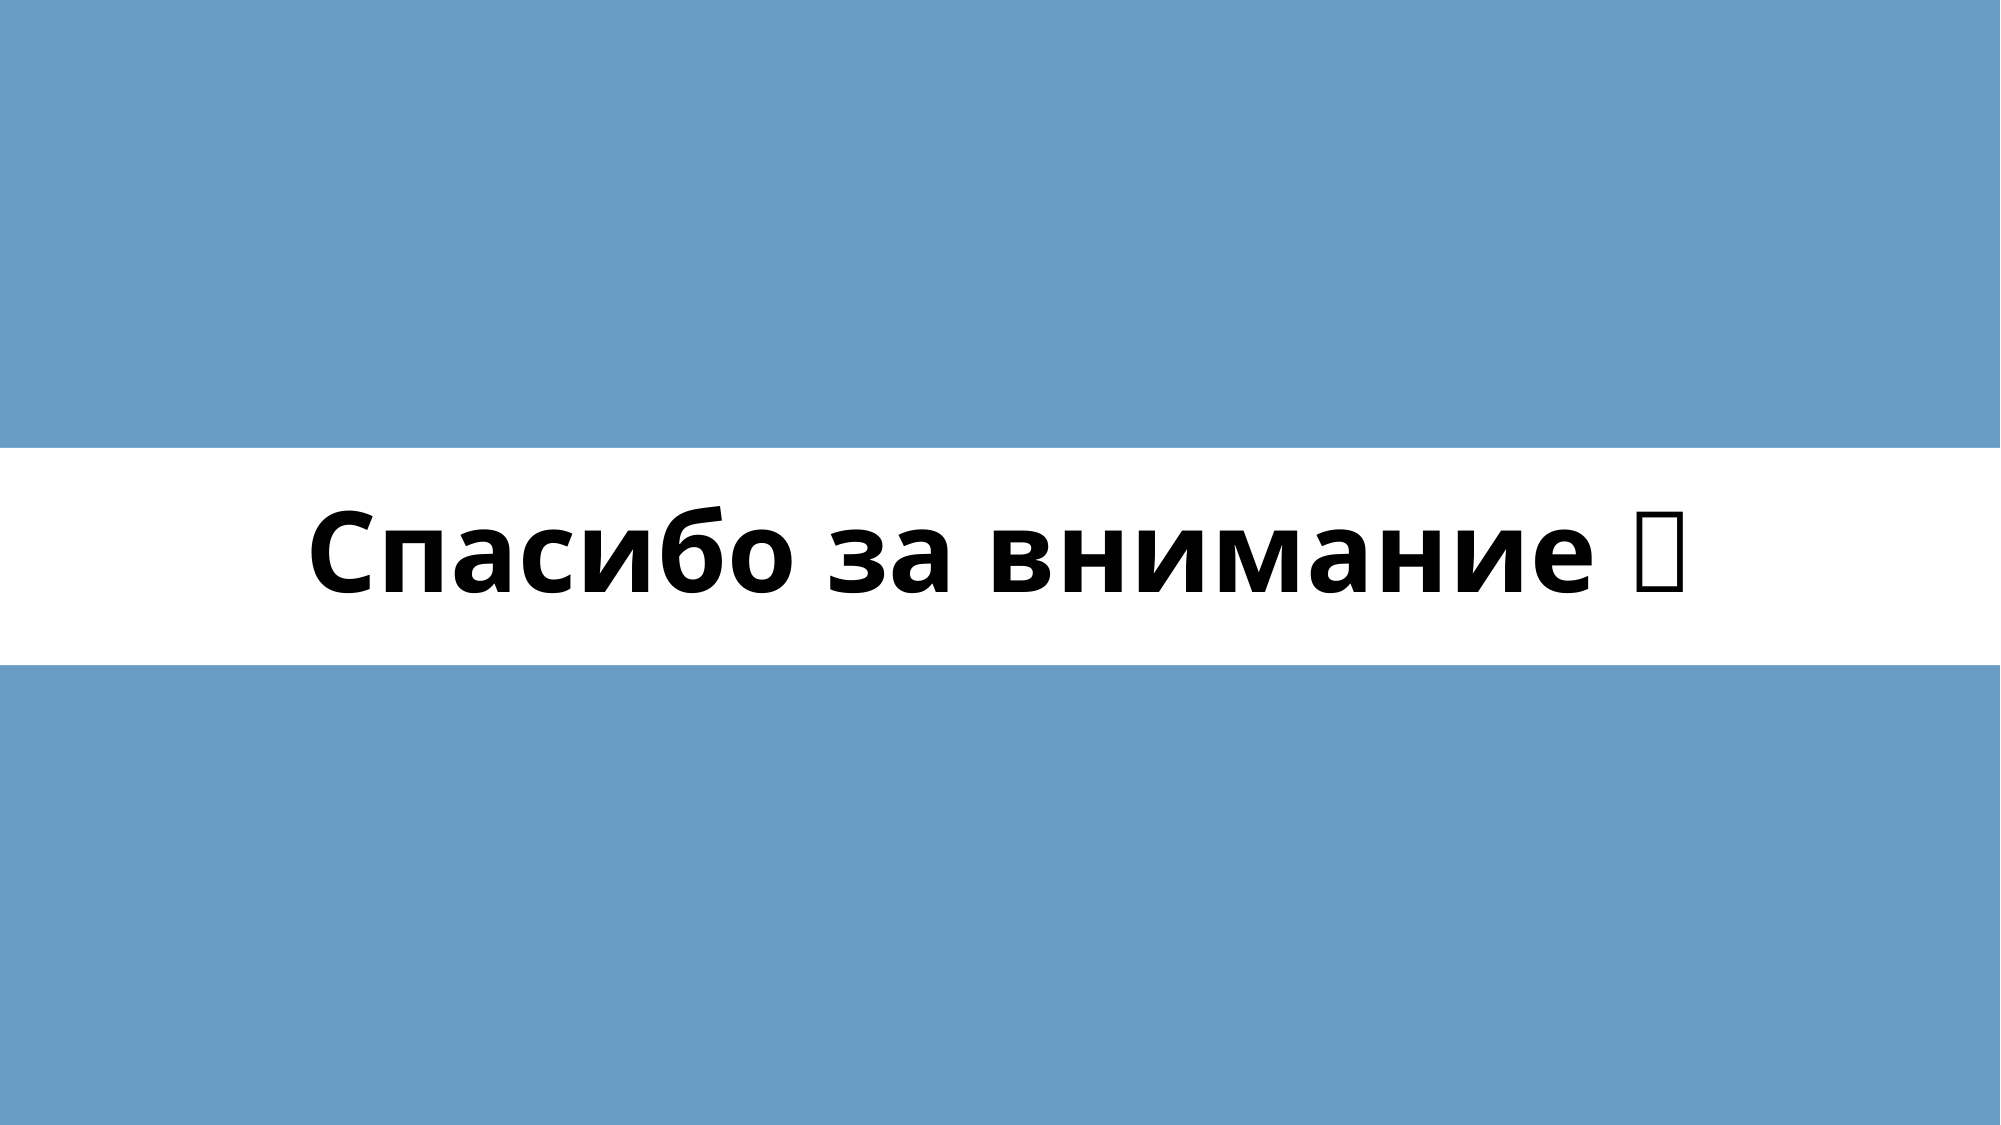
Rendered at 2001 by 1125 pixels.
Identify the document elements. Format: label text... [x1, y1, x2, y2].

title Спасибо за внимание  [0, 447, 2000, 666]
